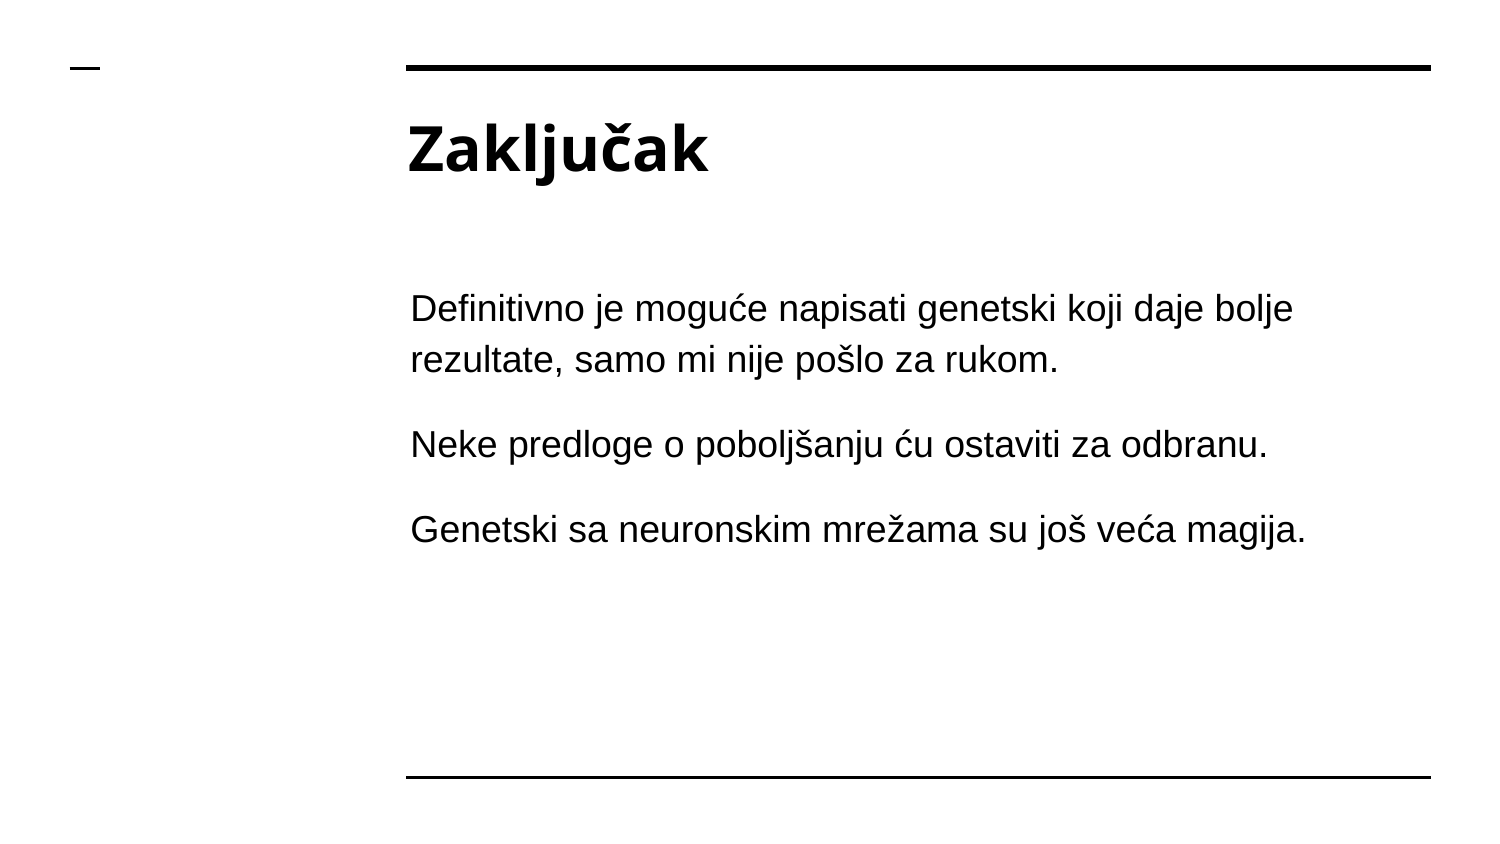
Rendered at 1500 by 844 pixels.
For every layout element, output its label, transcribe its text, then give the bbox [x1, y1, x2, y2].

title Zaključak [393, 94, 1431, 199]
list Definitivno je moguće napisati genetski koji daje bolje rezultate, samo mi nije pošlo za rukom. Neke predloge o poboljšanju ću ostaviti za odbranu. Genetski sa neuronskim mrežama su još veća magija. [395, 261, 1433, 755]
